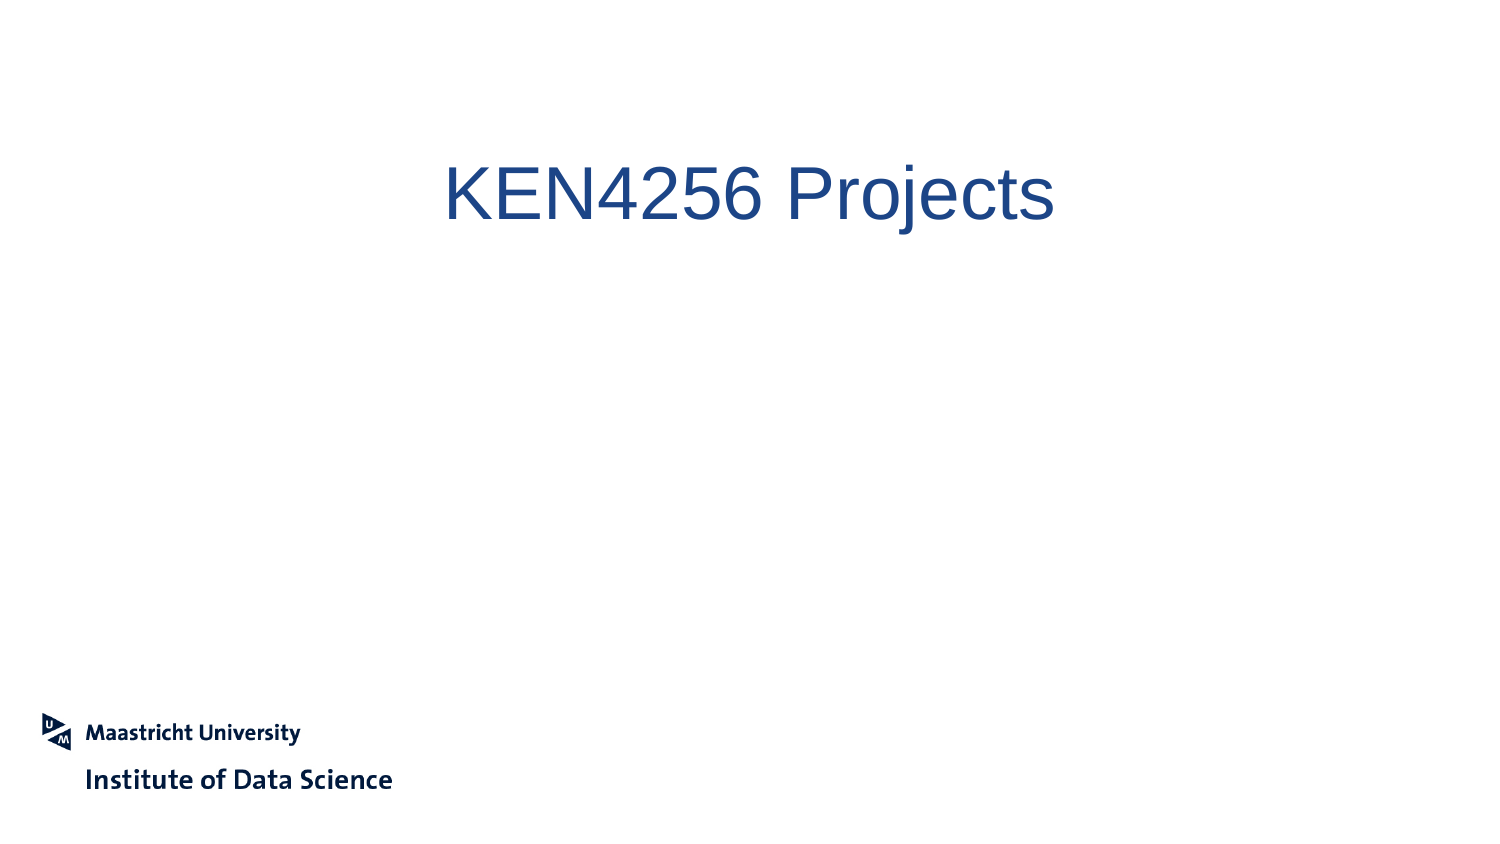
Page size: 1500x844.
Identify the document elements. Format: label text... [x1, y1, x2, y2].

title KEN4256 Projects [51, 120, 1449, 251]
picture [22, 680, 455, 822]
